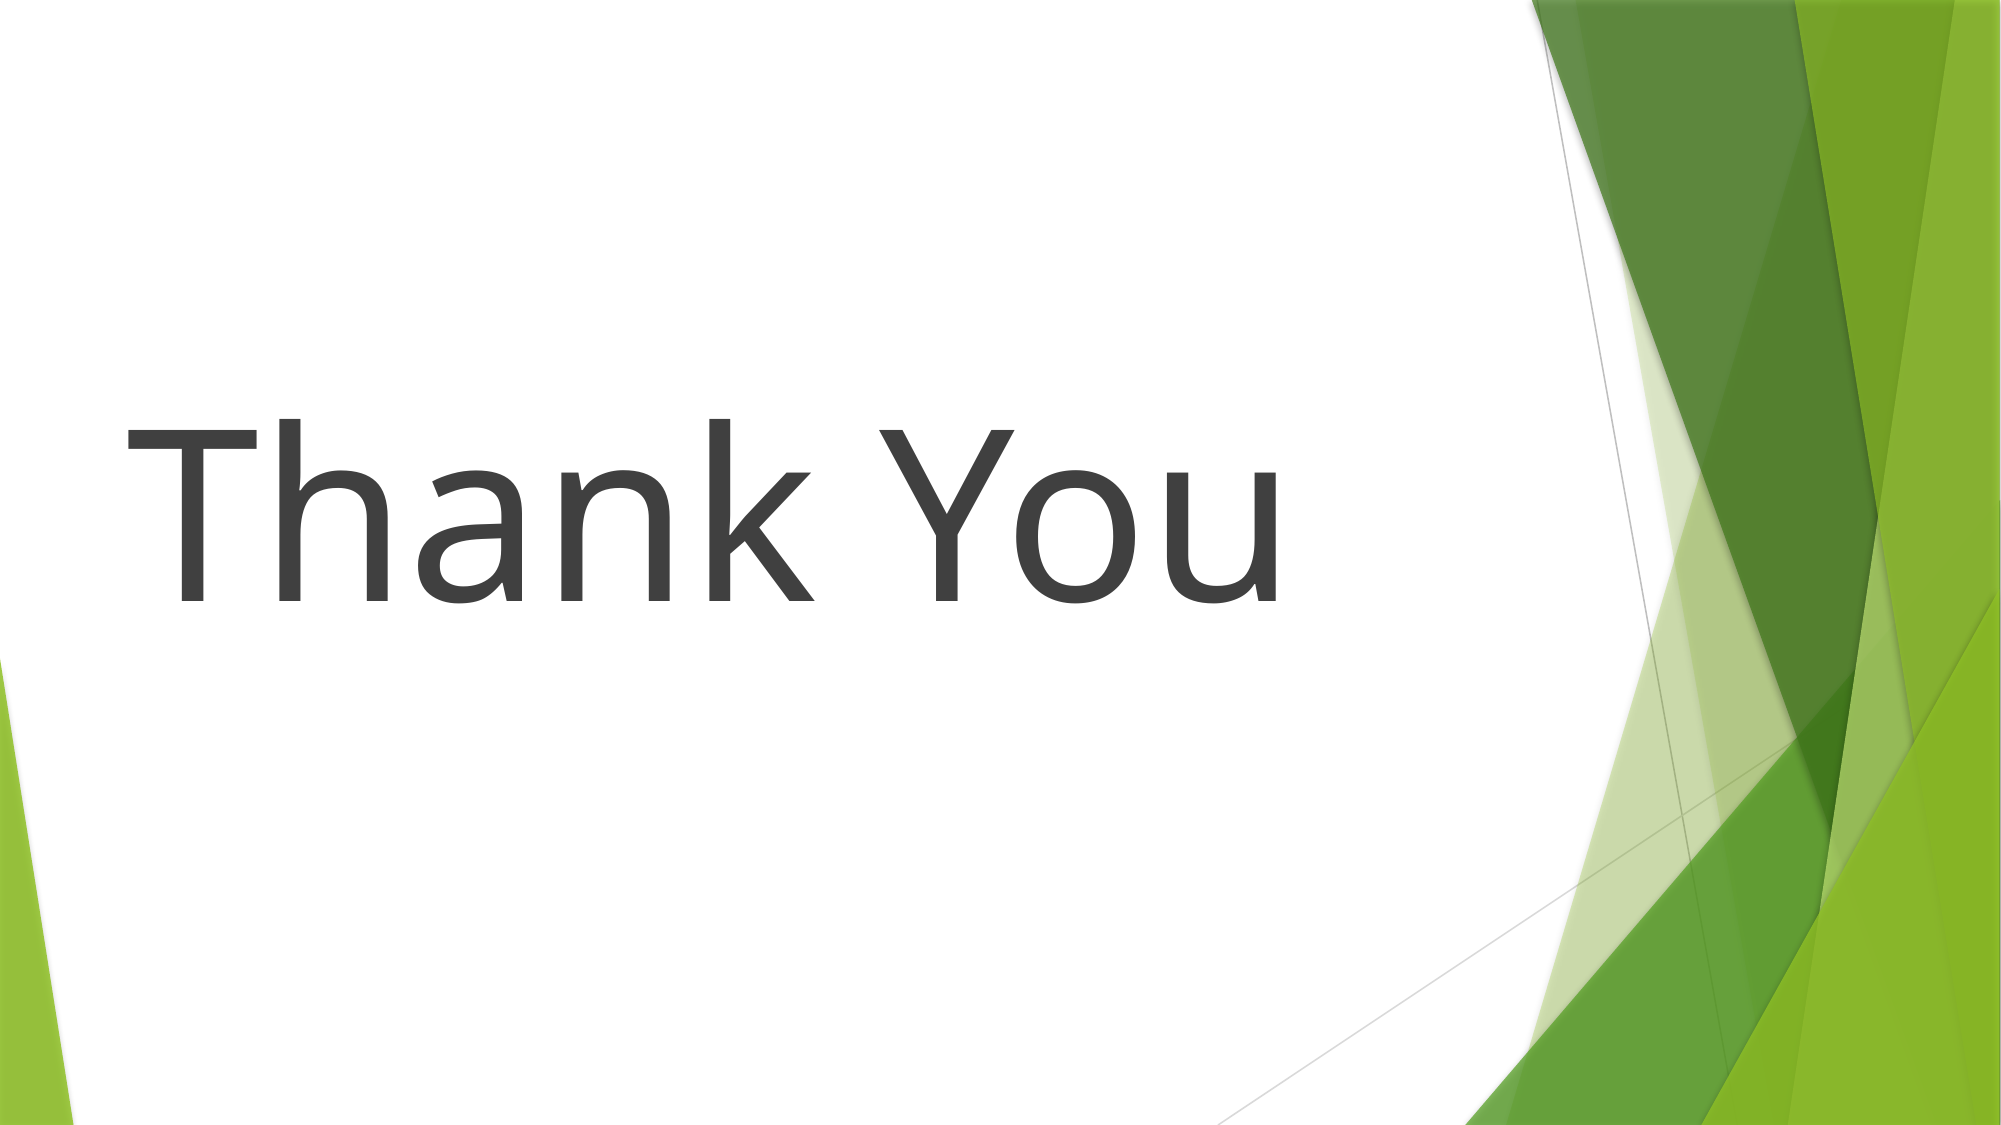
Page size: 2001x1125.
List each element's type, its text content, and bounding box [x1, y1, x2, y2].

list Thank You [111, 354, 1522, 992]
